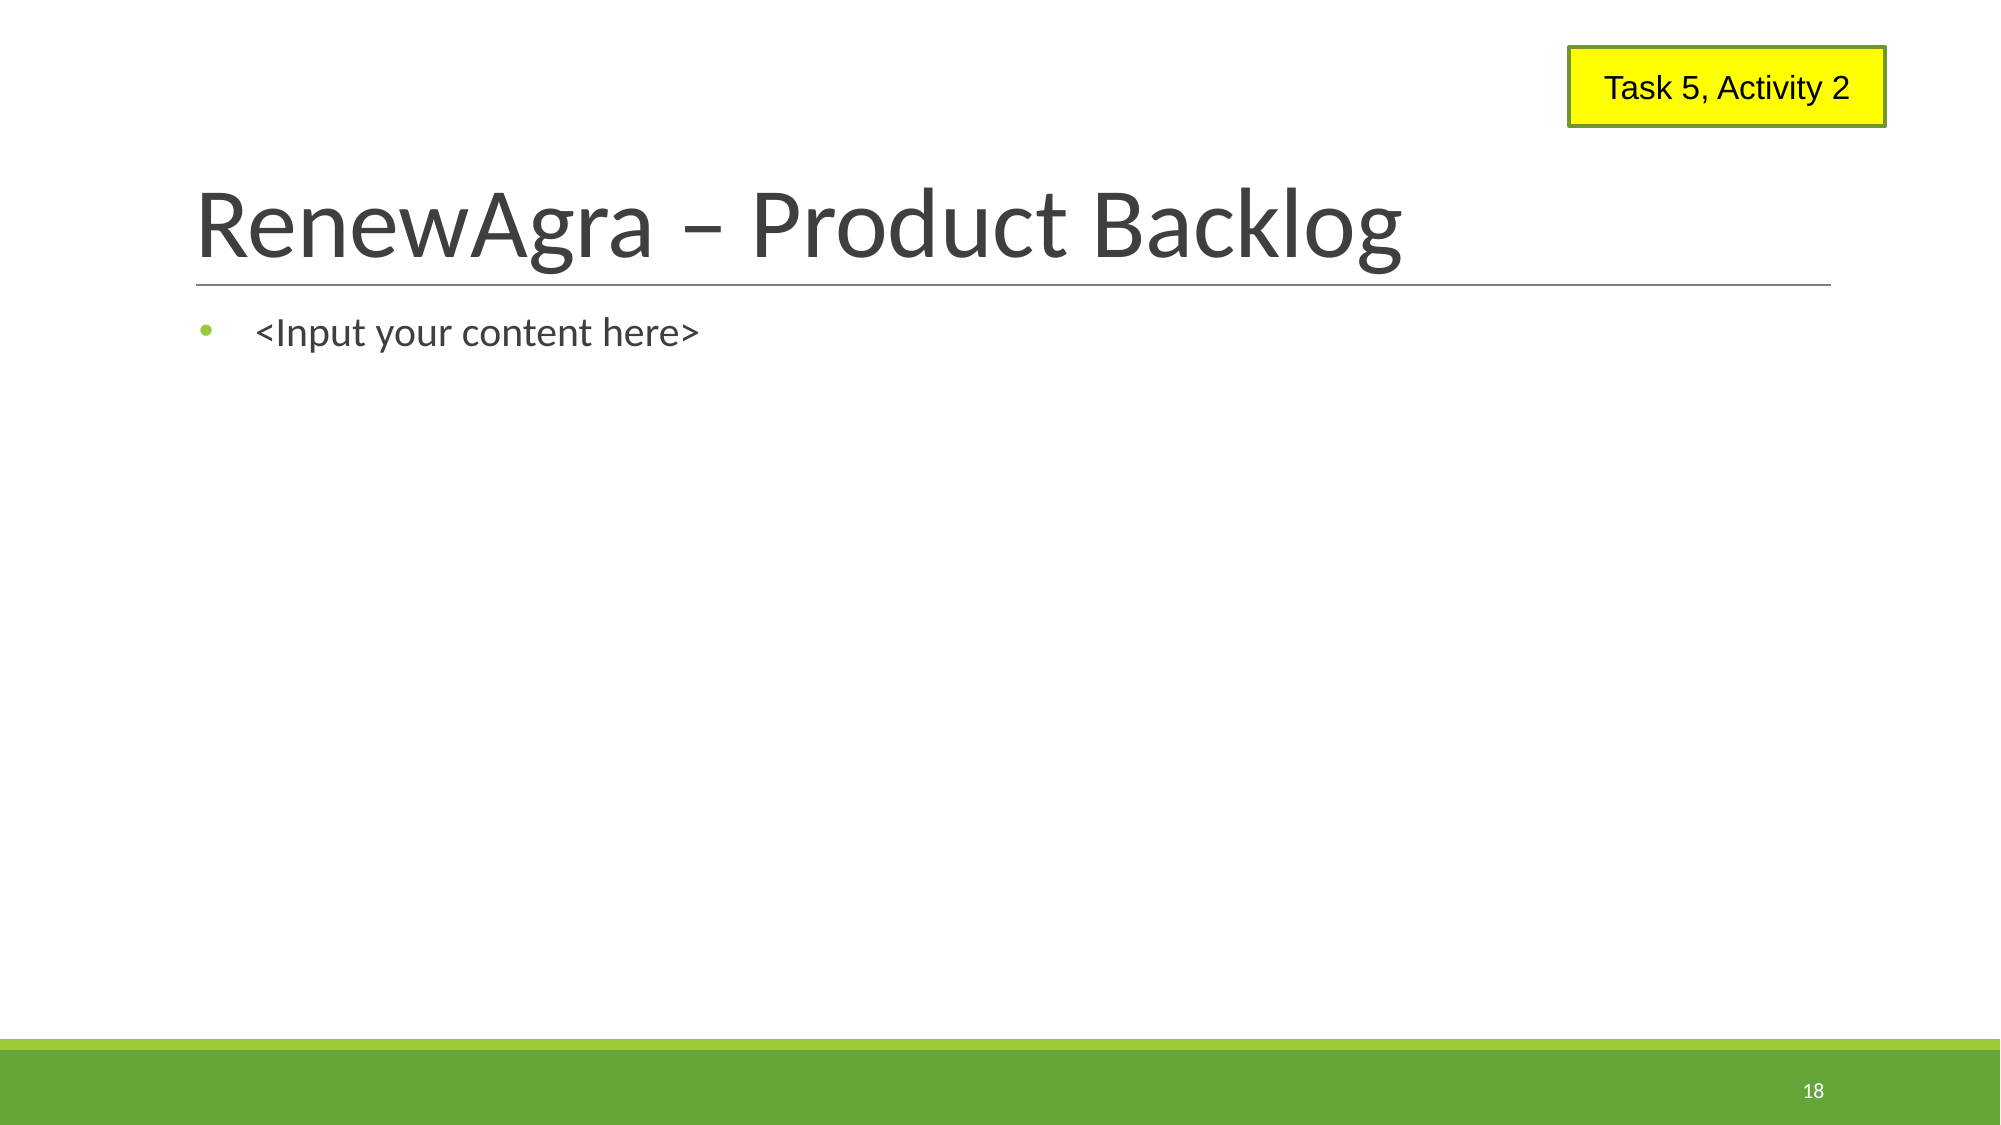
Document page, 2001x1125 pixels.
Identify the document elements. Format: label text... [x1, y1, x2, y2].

slide_number 18 [1624, 1059, 1840, 1120]
title RenewAgra – Product Backlog [180, 47, 1830, 285]
list <Input your content here> [180, 302, 1830, 963]
text_box Task 5, Activity 2 [1567, 45, 1887, 128]
